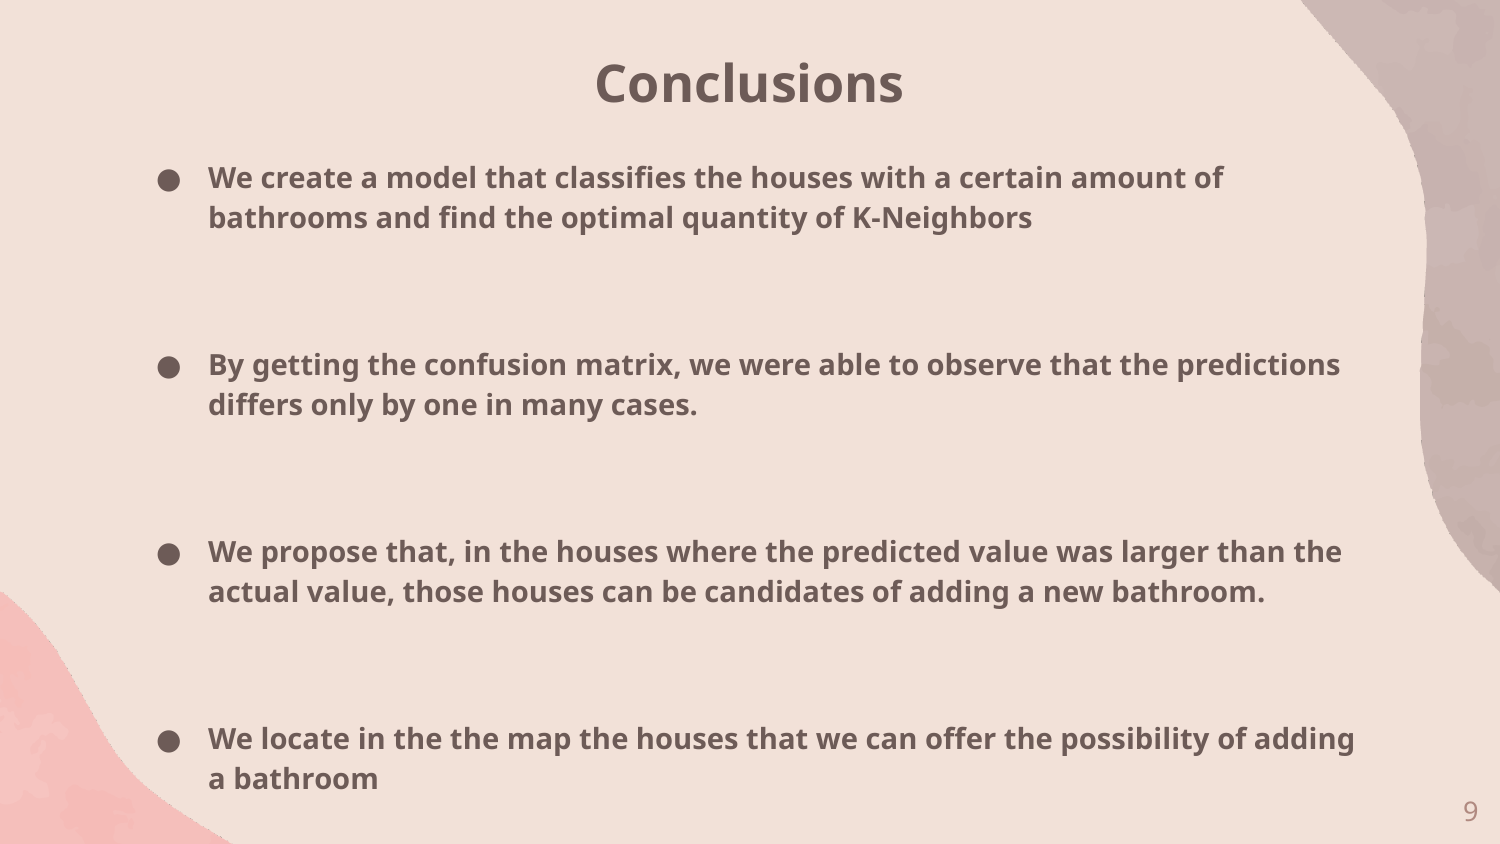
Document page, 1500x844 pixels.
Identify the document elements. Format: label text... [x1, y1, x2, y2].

slide_number ‹#› [1403, 779, 1494, 844]
list We create a model that classifies the houses with a certain amount of bathrooms and find the optimal quantity of K-Neighbors By getting the confusion matrix, we were able to observe that the predictions differs only by one in many cases. We propose that, in the houses where the predicted value was larger than the actual value, those houses can be candidates of adding a new bathroom. We locate in the the map the houses that we can offer the possibility of adding a bathroom [118, 139, 1382, 804]
picture [0, 0, 1500, 844]
title Conclusions [118, 34, 1382, 129]
